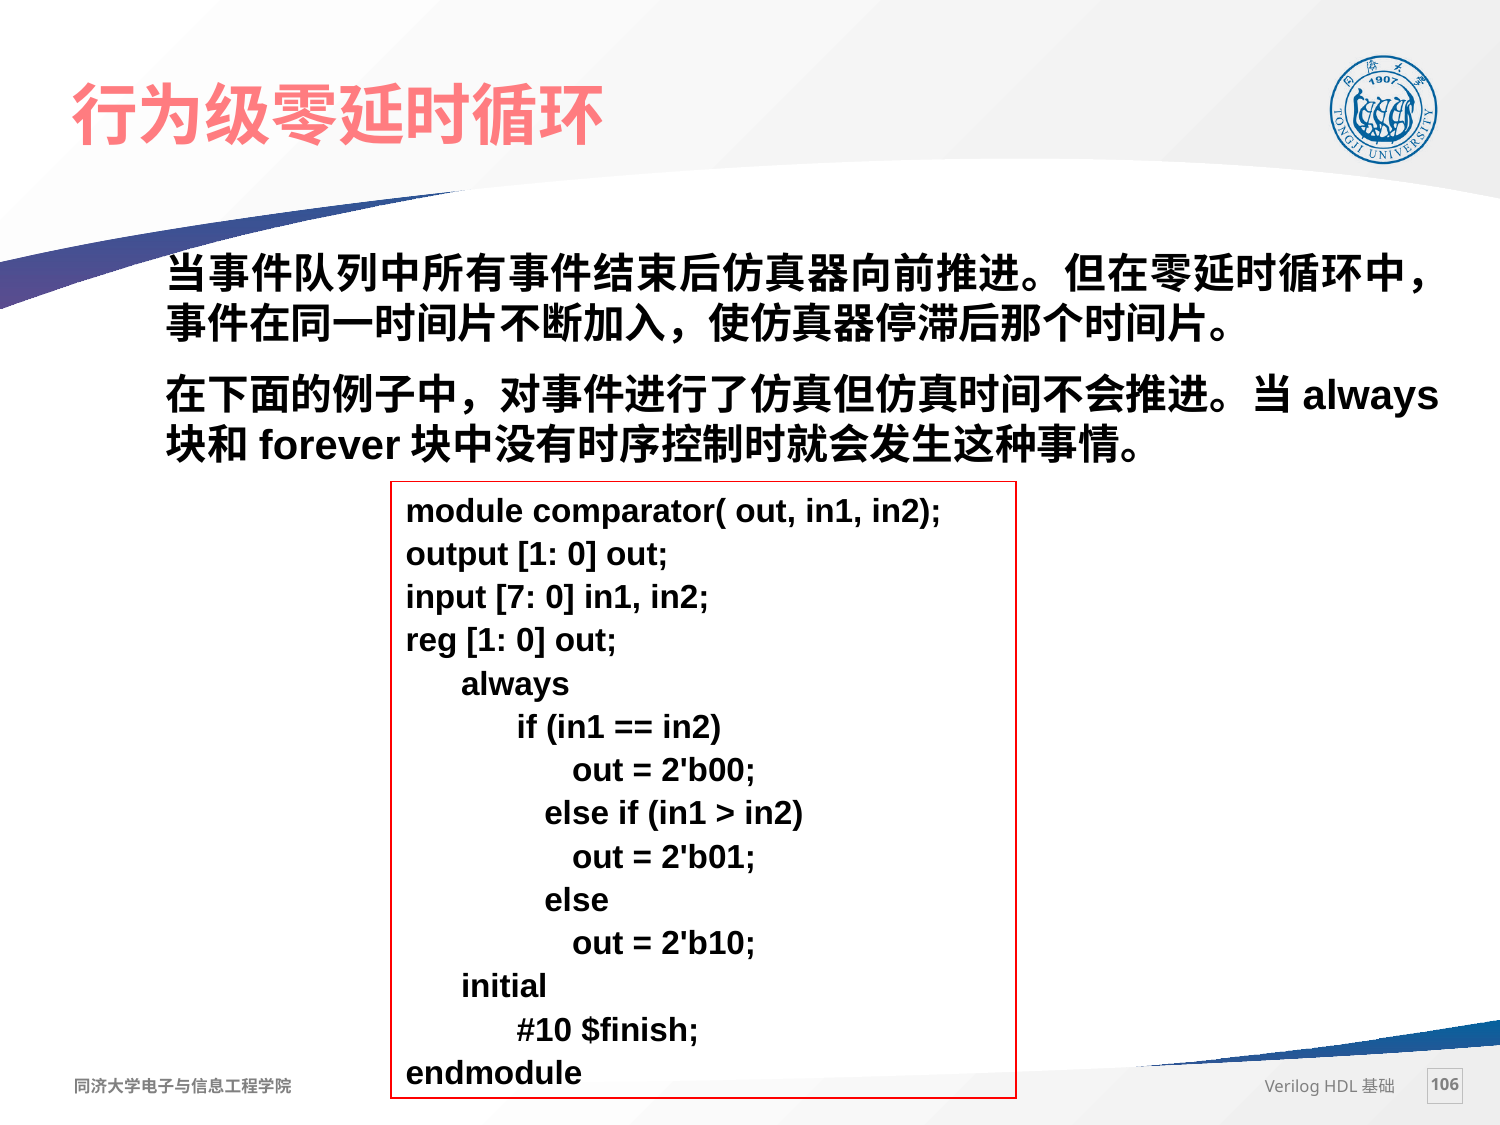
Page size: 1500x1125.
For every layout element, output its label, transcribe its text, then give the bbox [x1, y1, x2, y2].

picture [1319, 40, 1462, 184]
text_box 当事件队列中所有事件结束后仿真器向前推进。但在零延时循环中，事件在同一时间片不断加入，使仿真器停滞后那个时间片。 在下面的例子中，对事件进行了仿真但仿真时间不会推进。当always块和forever块中没有时序控制时就会发生这种事情。 [150, 239, 1464, 475]
text_box module comparator( out, in1, in2); output [1: 0] out; input [7: 0] in1, in2; reg [1: 0] out; always if (in1 == in2) out = 2'b00; else if (in1 > in2) out = 2'b01; else out = 2'b10; initial #10 $finish; endmodule [390, 481, 1016, 1099]
title 行为级零延时循环 [59, 60, 1410, 149]
